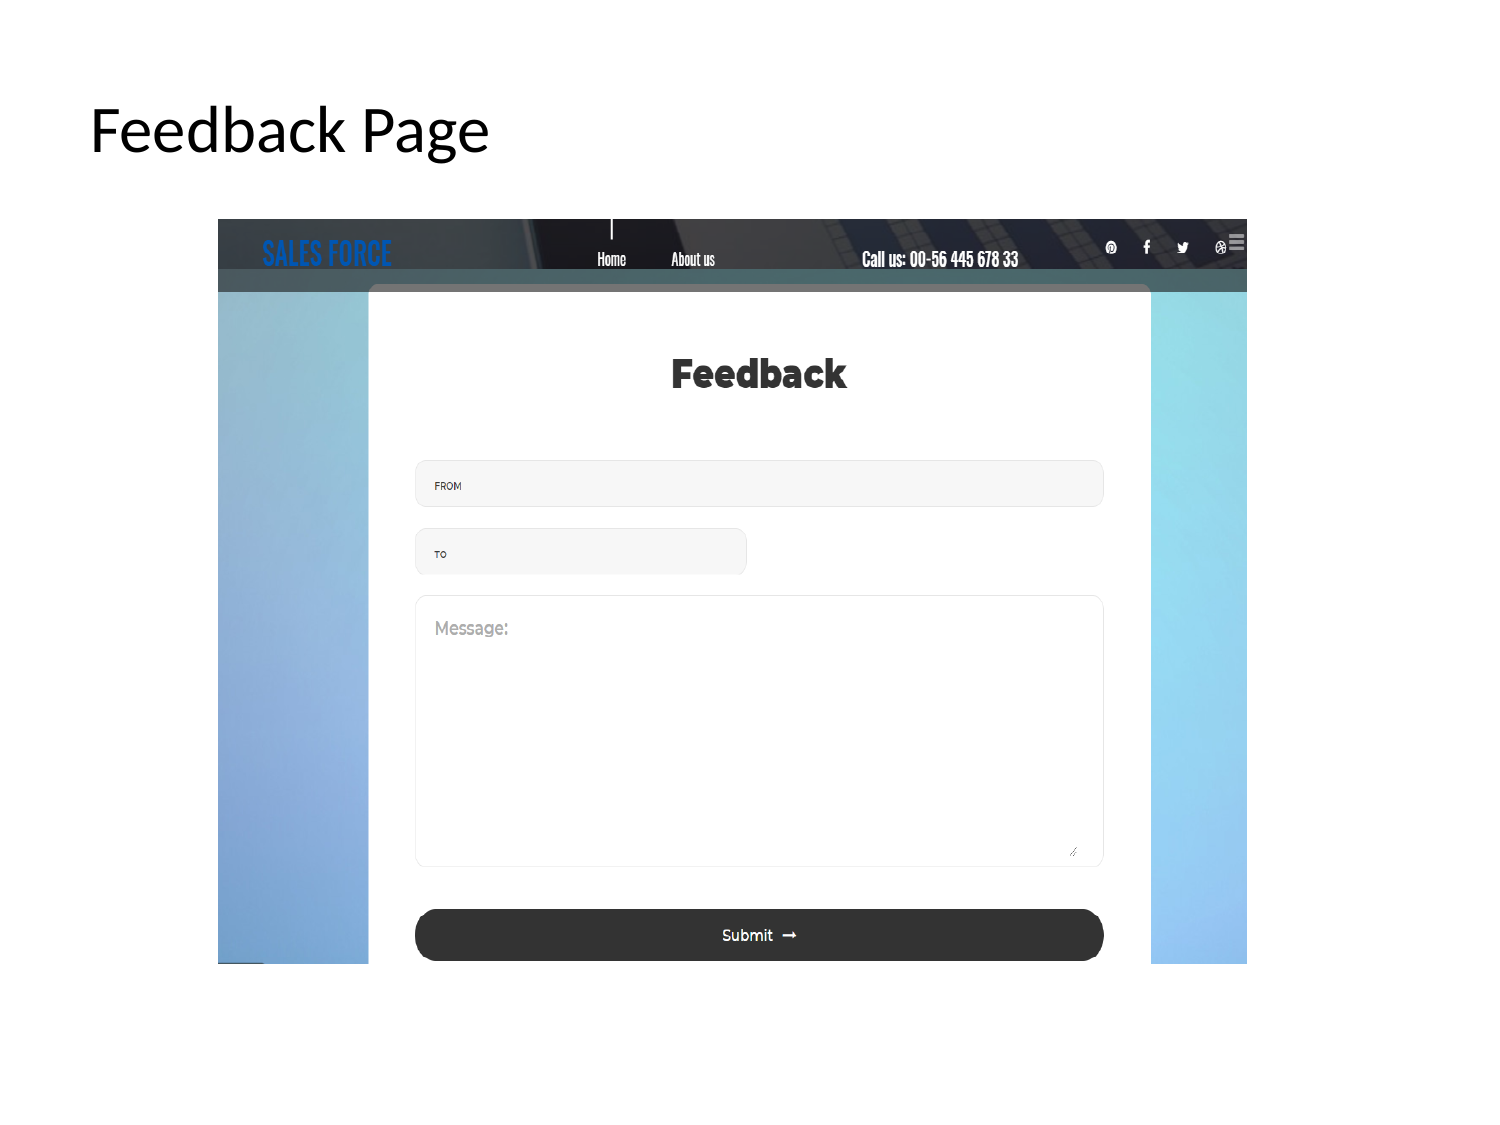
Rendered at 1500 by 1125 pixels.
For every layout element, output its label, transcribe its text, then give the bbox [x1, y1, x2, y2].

picture [218, 219, 1247, 965]
list Feedback Page [75, 78, 1425, 1005]
